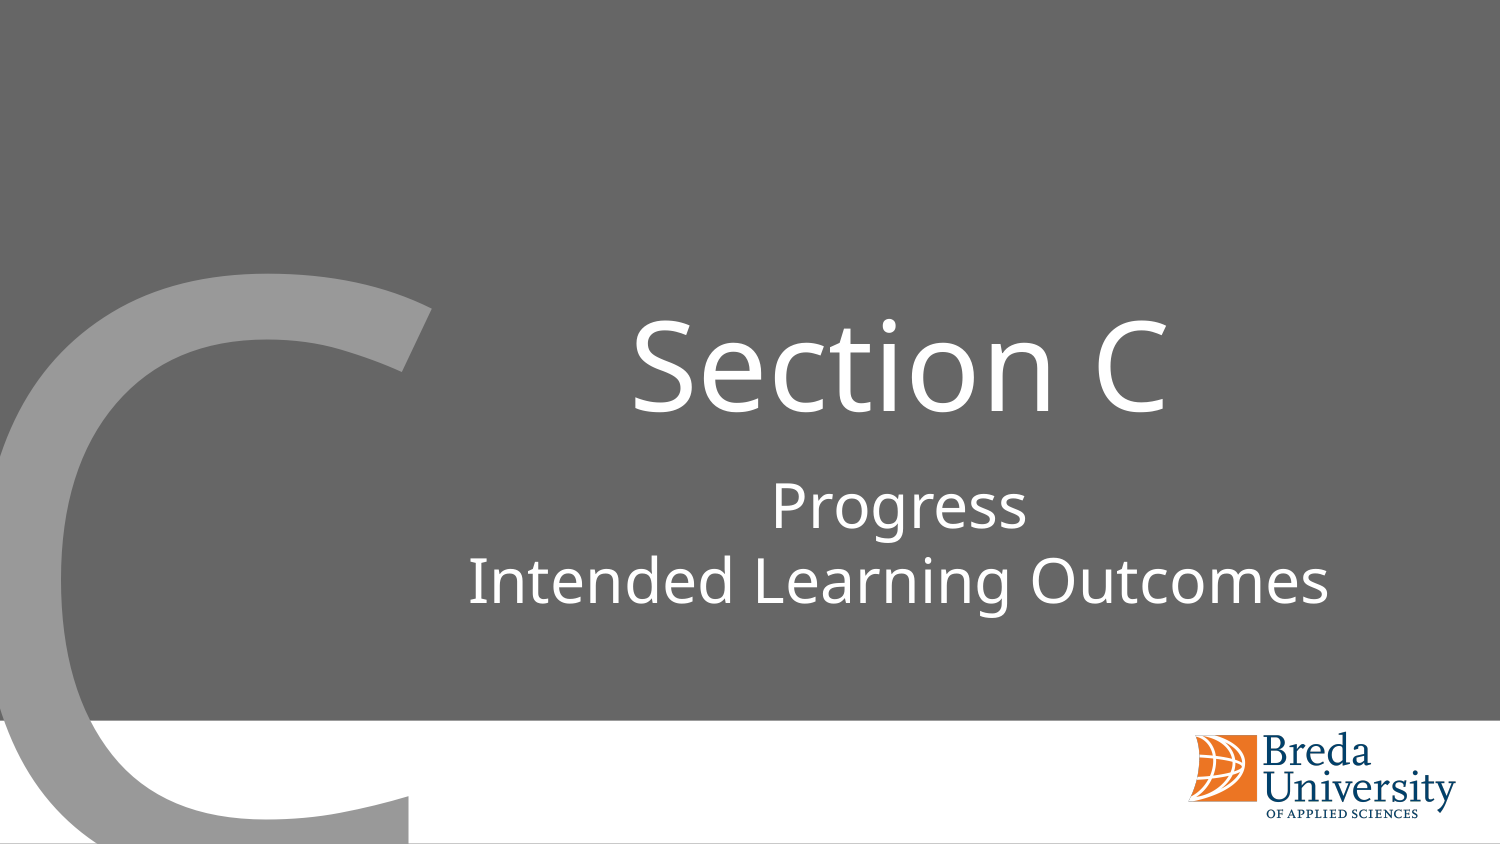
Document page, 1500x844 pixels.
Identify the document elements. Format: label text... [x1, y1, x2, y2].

title Section C [486, 238, 1500, 484]
picture [1183, 727, 1461, 823]
text_box C [0, 123, 486, 844]
subtitle Progress Intended Learning Outcomes [486, 484, 1500, 597]
